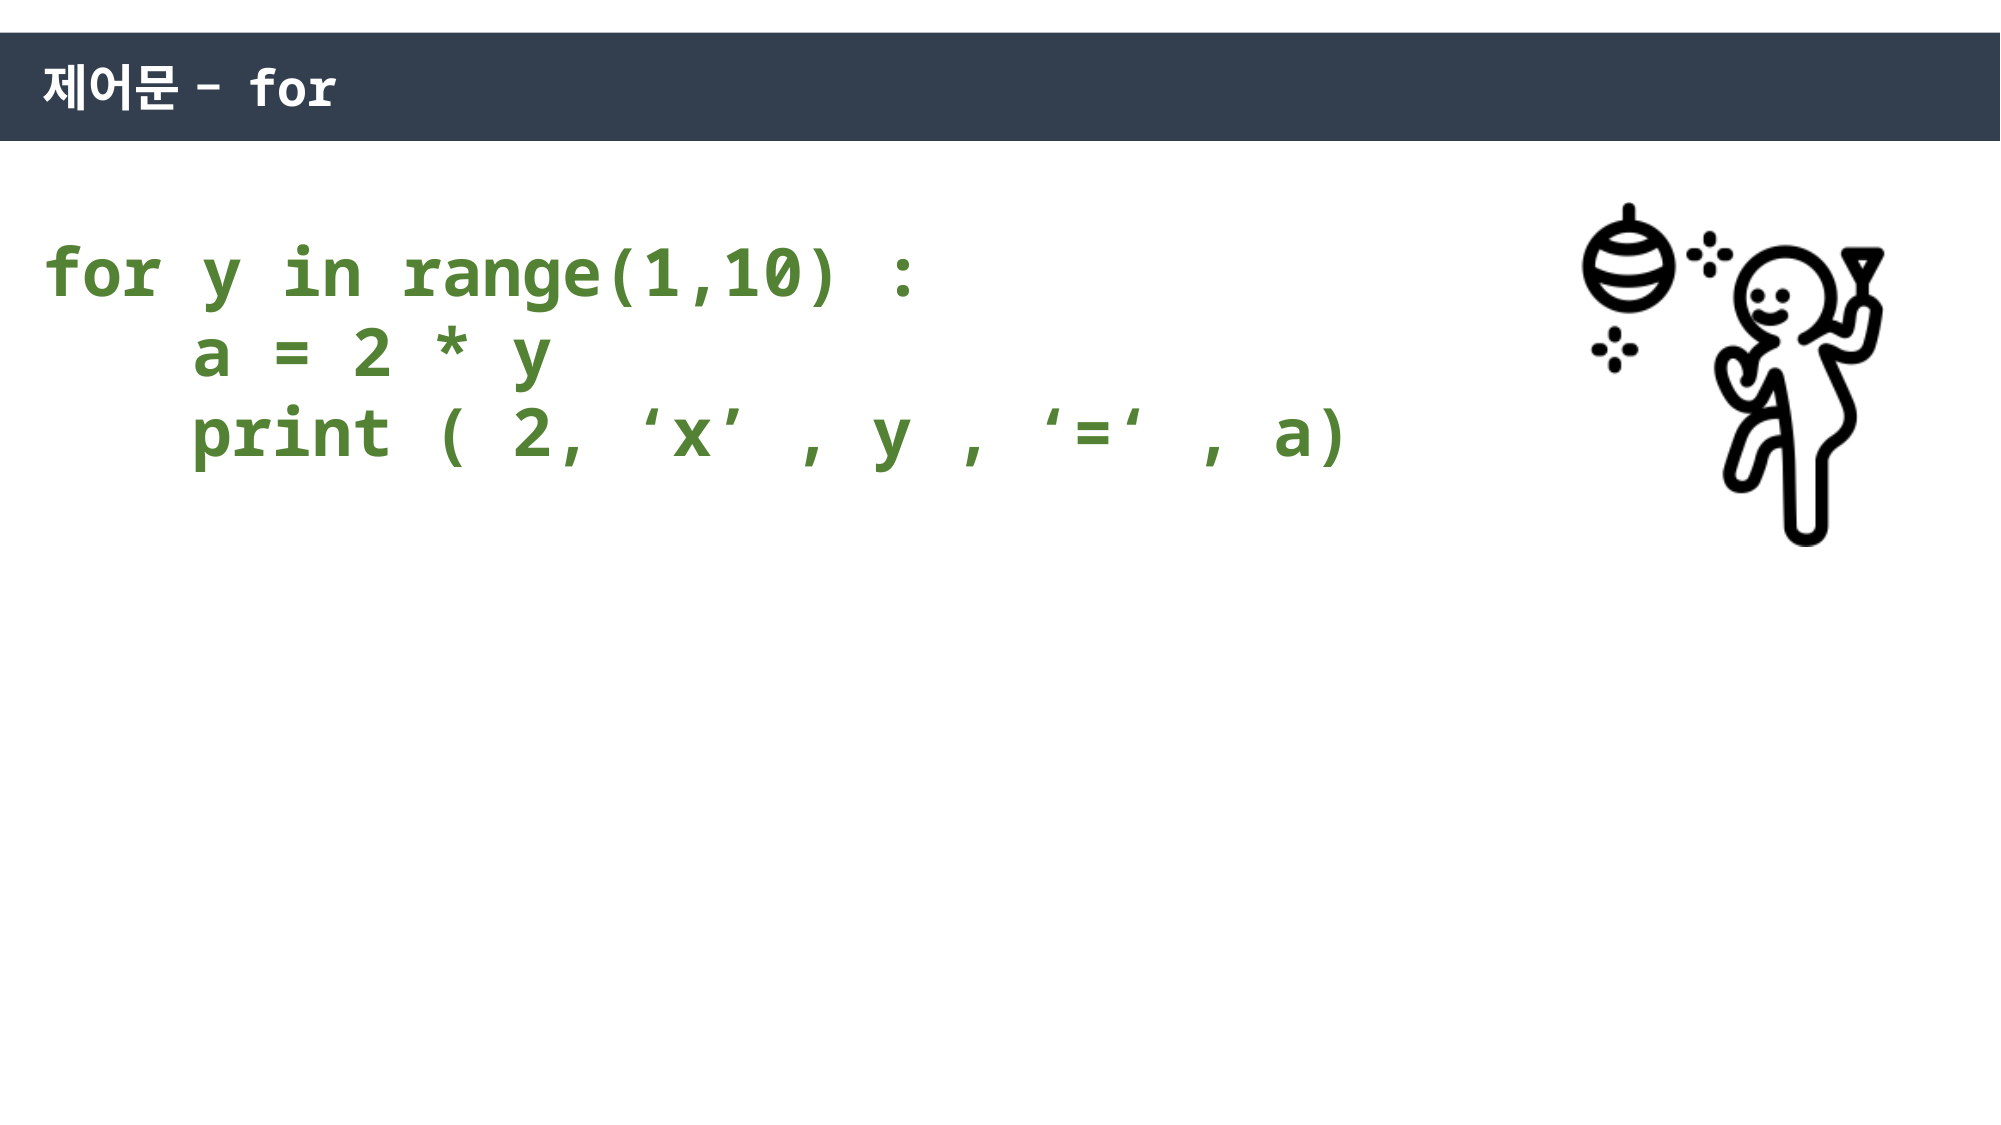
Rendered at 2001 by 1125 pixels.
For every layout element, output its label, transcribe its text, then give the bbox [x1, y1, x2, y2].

text_box 제어문 – for [28, 48, 1517, 184]
picture [1562, 202, 1907, 547]
text_box for y in range(1,10) : a = 2 * y print ( 2, ‘x’ , y , ‘=‘ , a) [28, 222, 1562, 478]
text_box [0, 32, 2000, 142]
